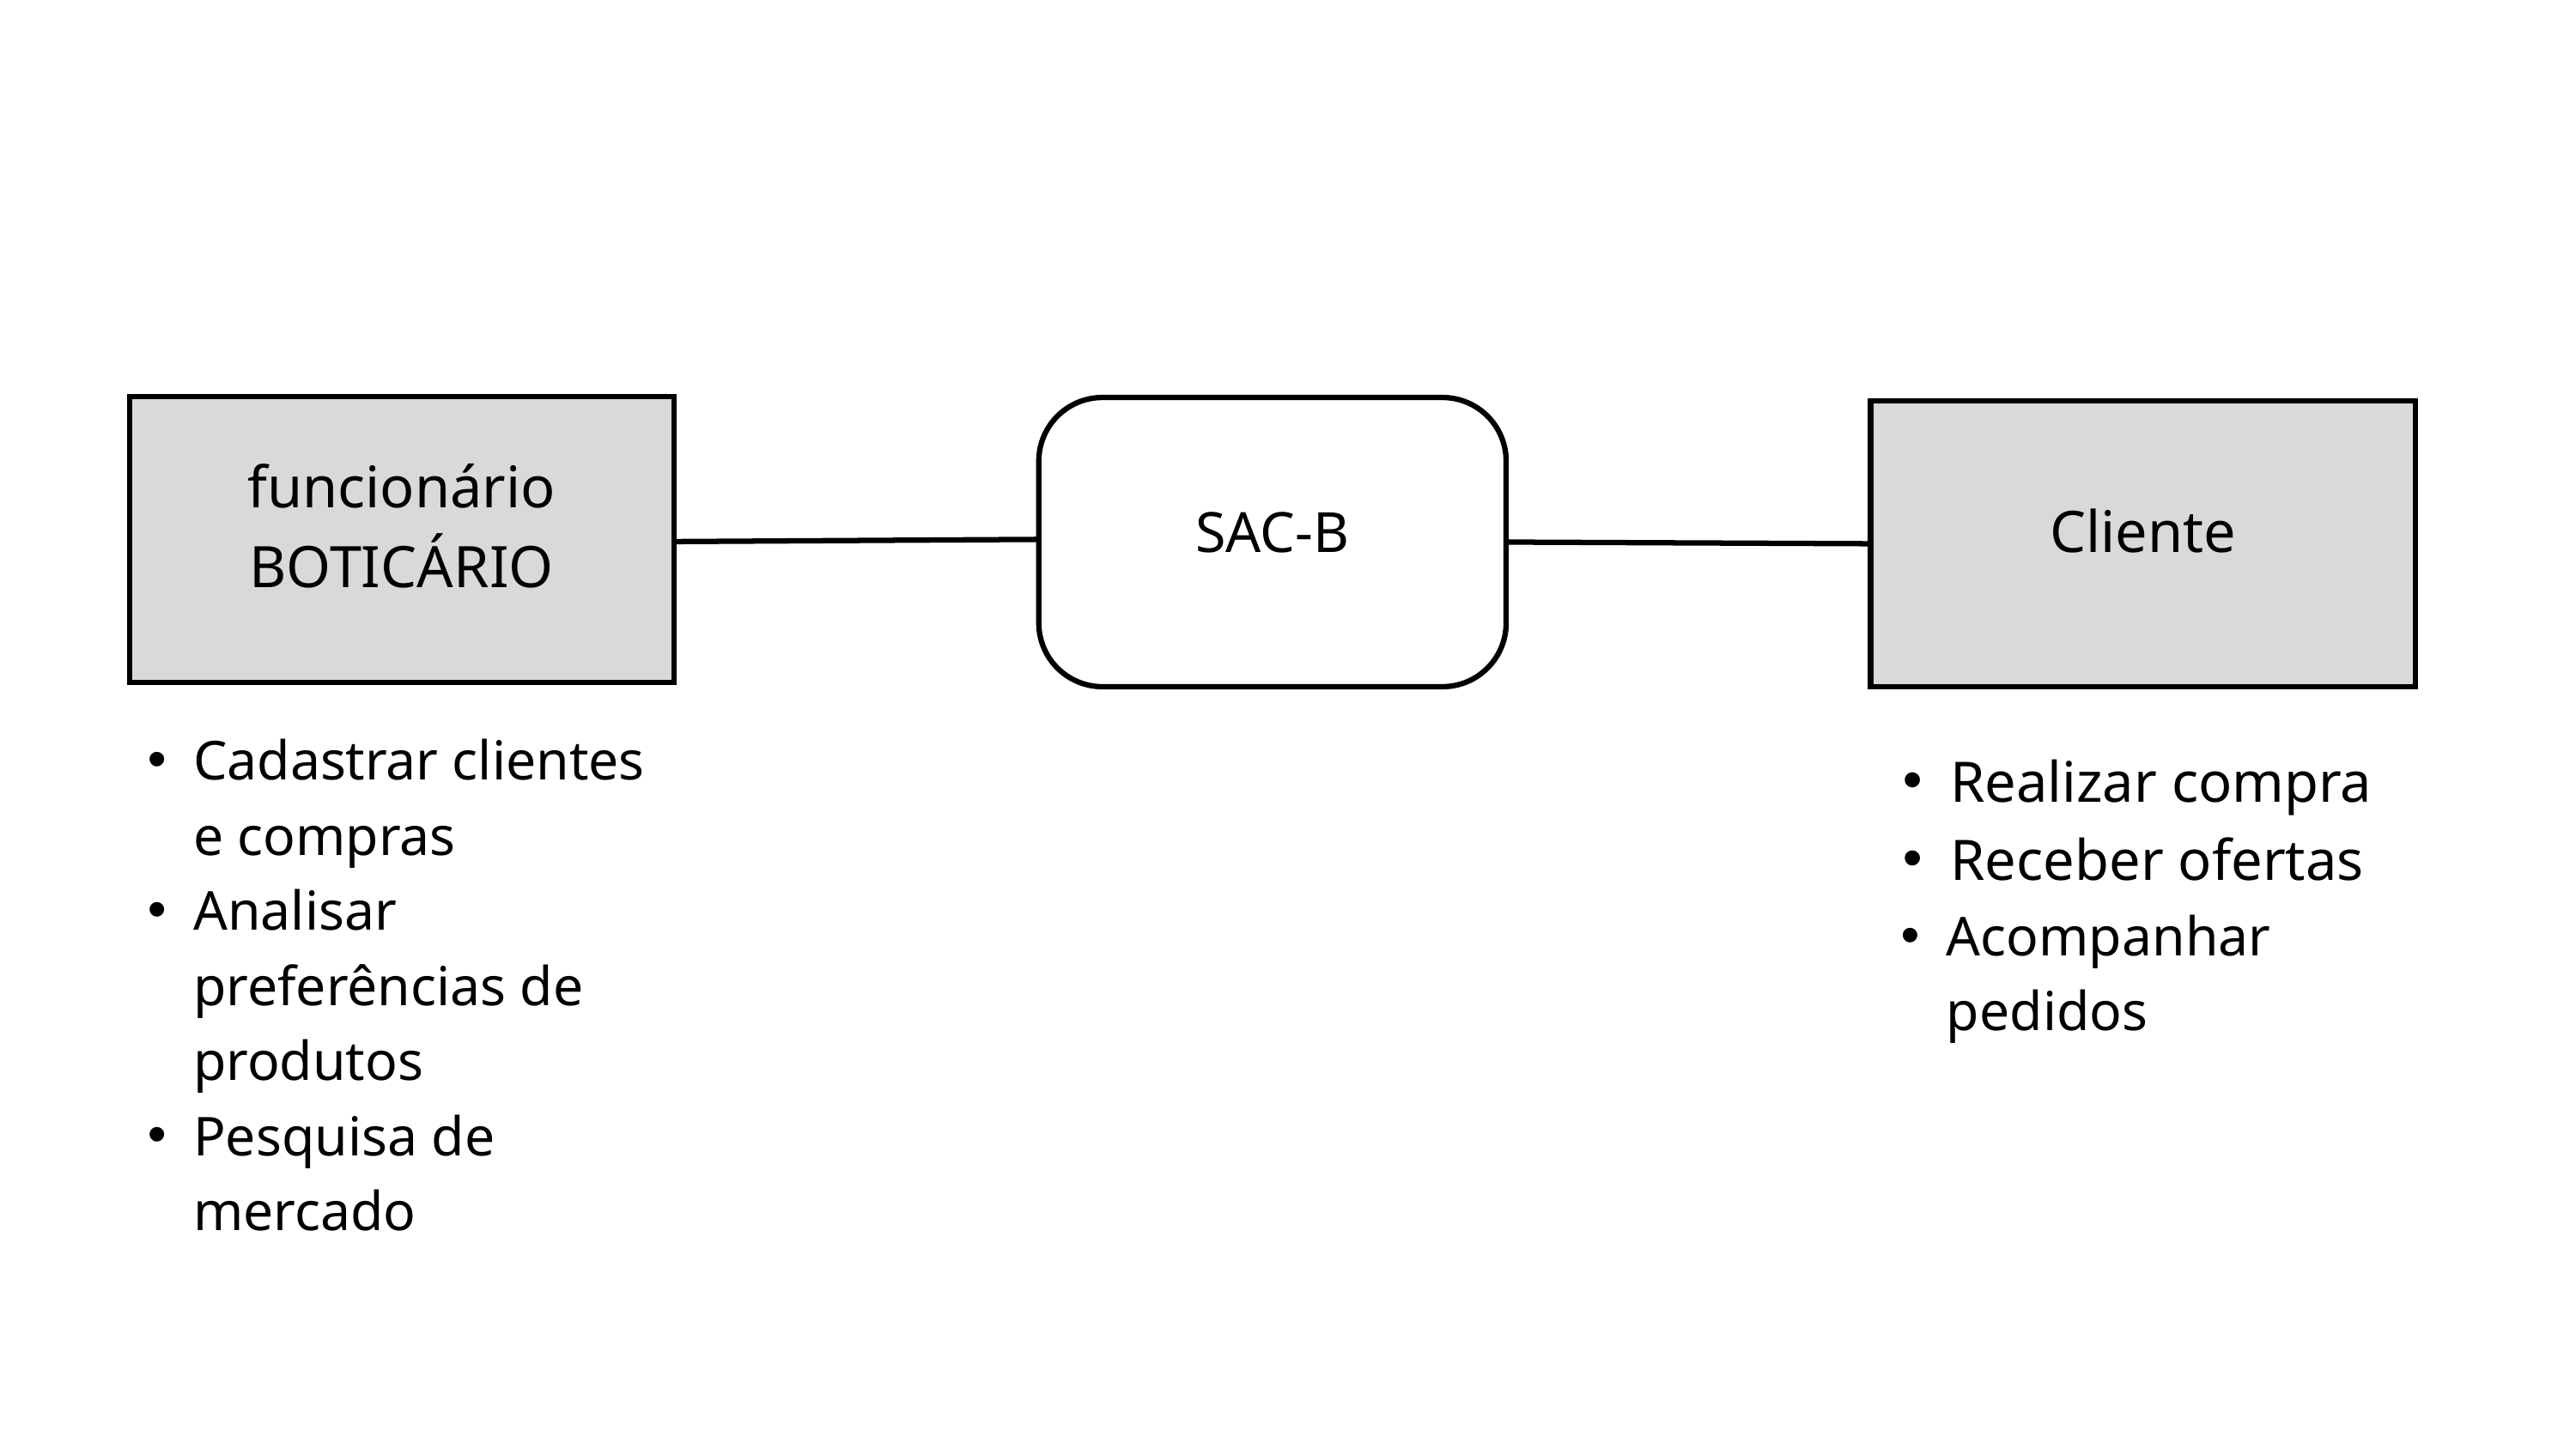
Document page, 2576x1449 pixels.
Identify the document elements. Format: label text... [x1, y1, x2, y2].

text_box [129, 396, 675, 683]
text_box Cadastrar clientes e compras Analisar preferências de produtos Pesquisa de mercado [101, 715, 675, 1242]
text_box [1870, 400, 2416, 688]
text_box Realizar compra Receber ofertas Acompanhar pedidos [1855, 734, 2432, 1042]
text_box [1038, 397, 1507, 688]
